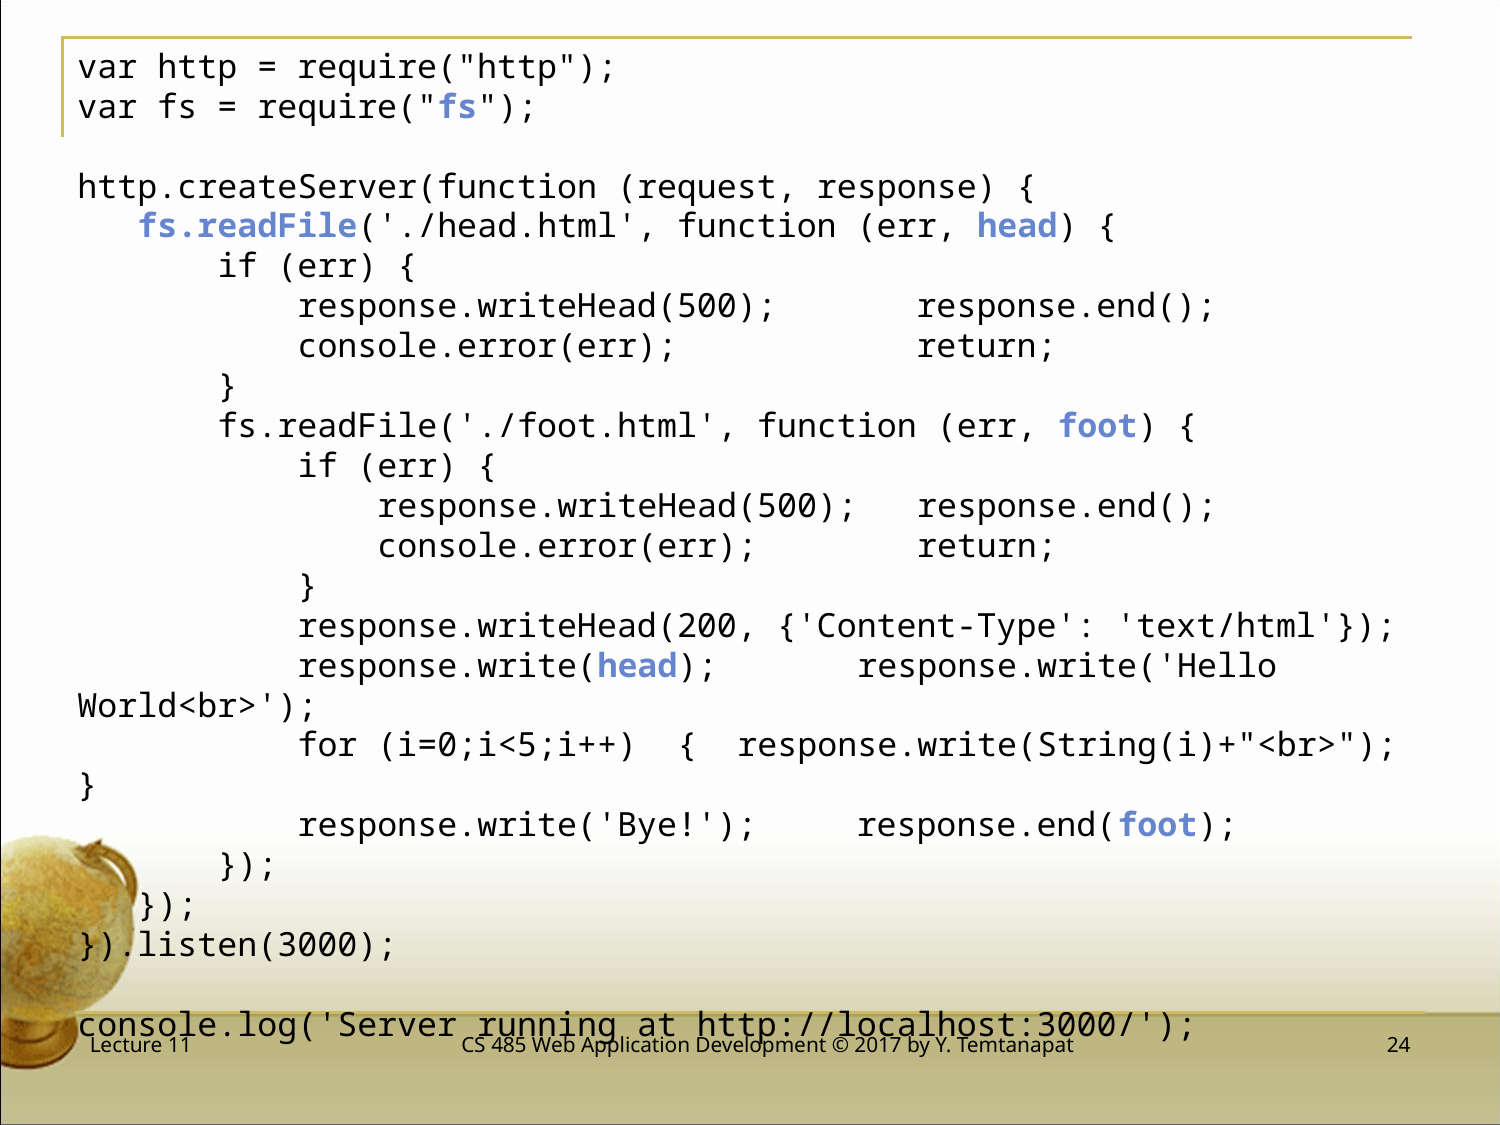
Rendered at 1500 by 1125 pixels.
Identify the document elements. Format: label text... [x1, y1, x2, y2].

slide_number Lecture 11 [75, 1024, 316, 1100]
list var http = require("http"); var fs = require("fs"); http.createServer(function (request, response) { fs.readFile('./head.html', function (err, head) { if (err) { response.writeHead(500); response.end(); console.error(err); return; } fs.readFile('./foot.html', function (err, foot) { if (err) { response.writeHead(500); response.end(); console.error(err); return; } response.writeHead(200, {'Content-Type': 'text/html'}); response.write(head); response.write('Hello World<br>'); for (i=0;i<5;i++) { response.write(String(i)+"<br>"); } response.write('Bye!'); response.end(foot); }); }); }).listen(3000); console.log('Server running at http://localhost:3000/'); [62, 37, 1451, 1006]
picture [0, 0, 1500, 1125]
slide_number 24 [1218, 1024, 1426, 1100]
footer CS 485 Web Application Development © 2017 by Y. Temtanapat [316, 1024, 1218, 1100]
